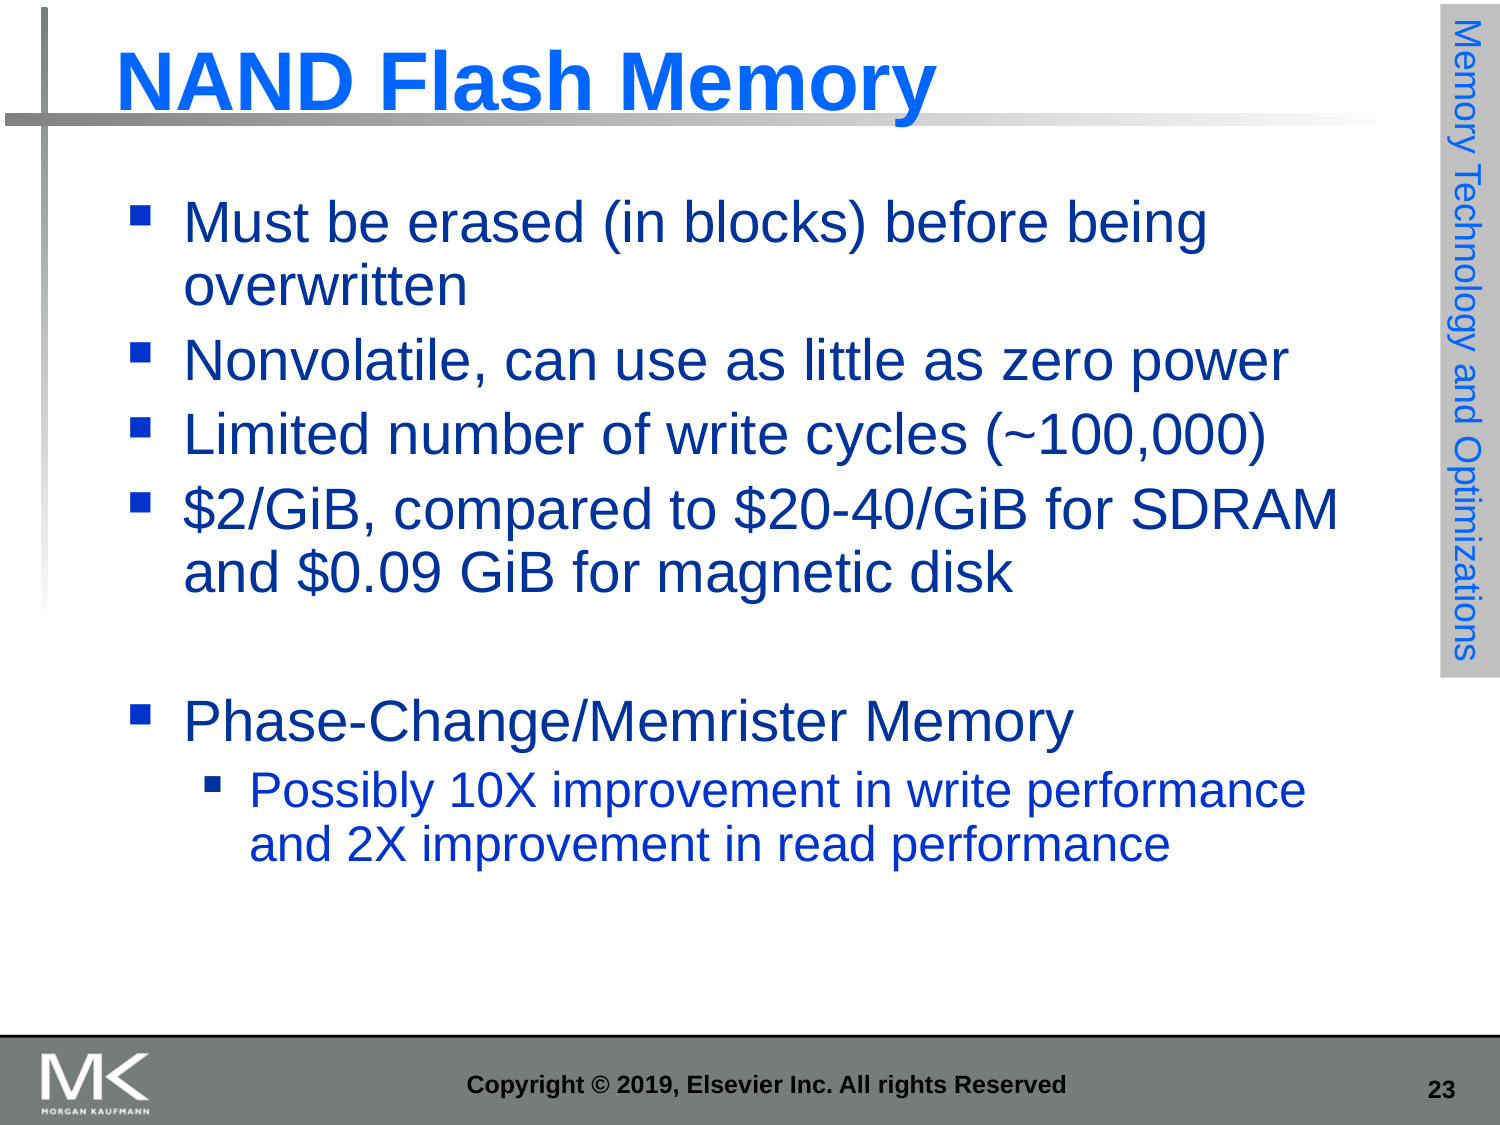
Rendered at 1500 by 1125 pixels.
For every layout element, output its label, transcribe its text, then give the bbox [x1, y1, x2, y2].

picture [29, 1046, 160, 1123]
text_box Memory Technology and Optimizations [1440, 3, 1500, 678]
list Must be erased (in blocks) before being overwritten Nonvolatile, can use as little as zero power Limited number of write cycles (~100,000) $2/GiB, compared to $20-40/GiB for SDRAM and $0.09 GiB for magnetic disk Phase-Change/Memrister Memory Possibly 10X improvement in write performance and 2X improvement in read performance [111, 184, 1389, 1024]
footer Copyright © 2019, Elsevier Inc. All rights Reserved [170, 1046, 1365, 1106]
title NAND Flash Memory [100, 18, 1440, 135]
